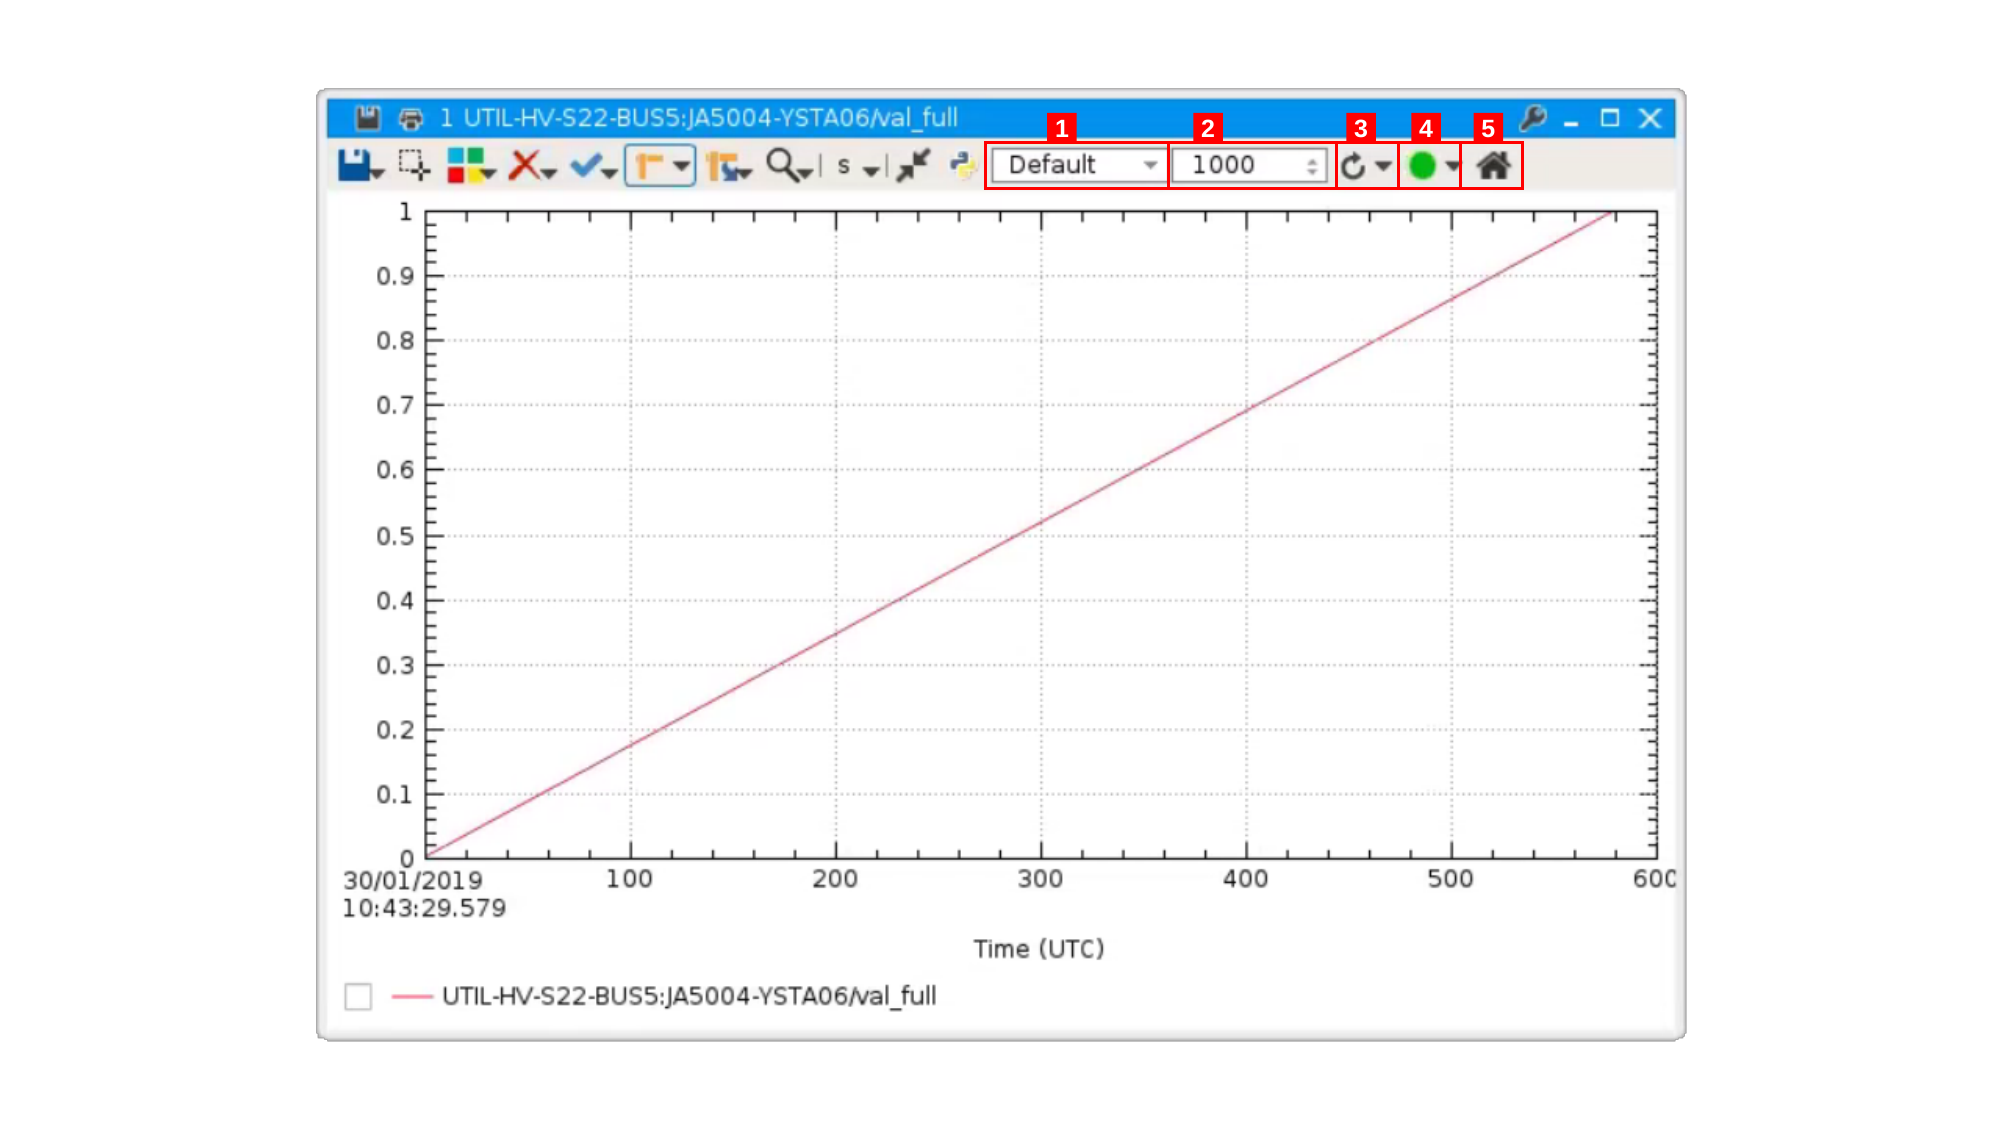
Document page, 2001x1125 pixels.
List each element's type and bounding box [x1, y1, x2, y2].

picture [312, 81, 1688, 1043]
